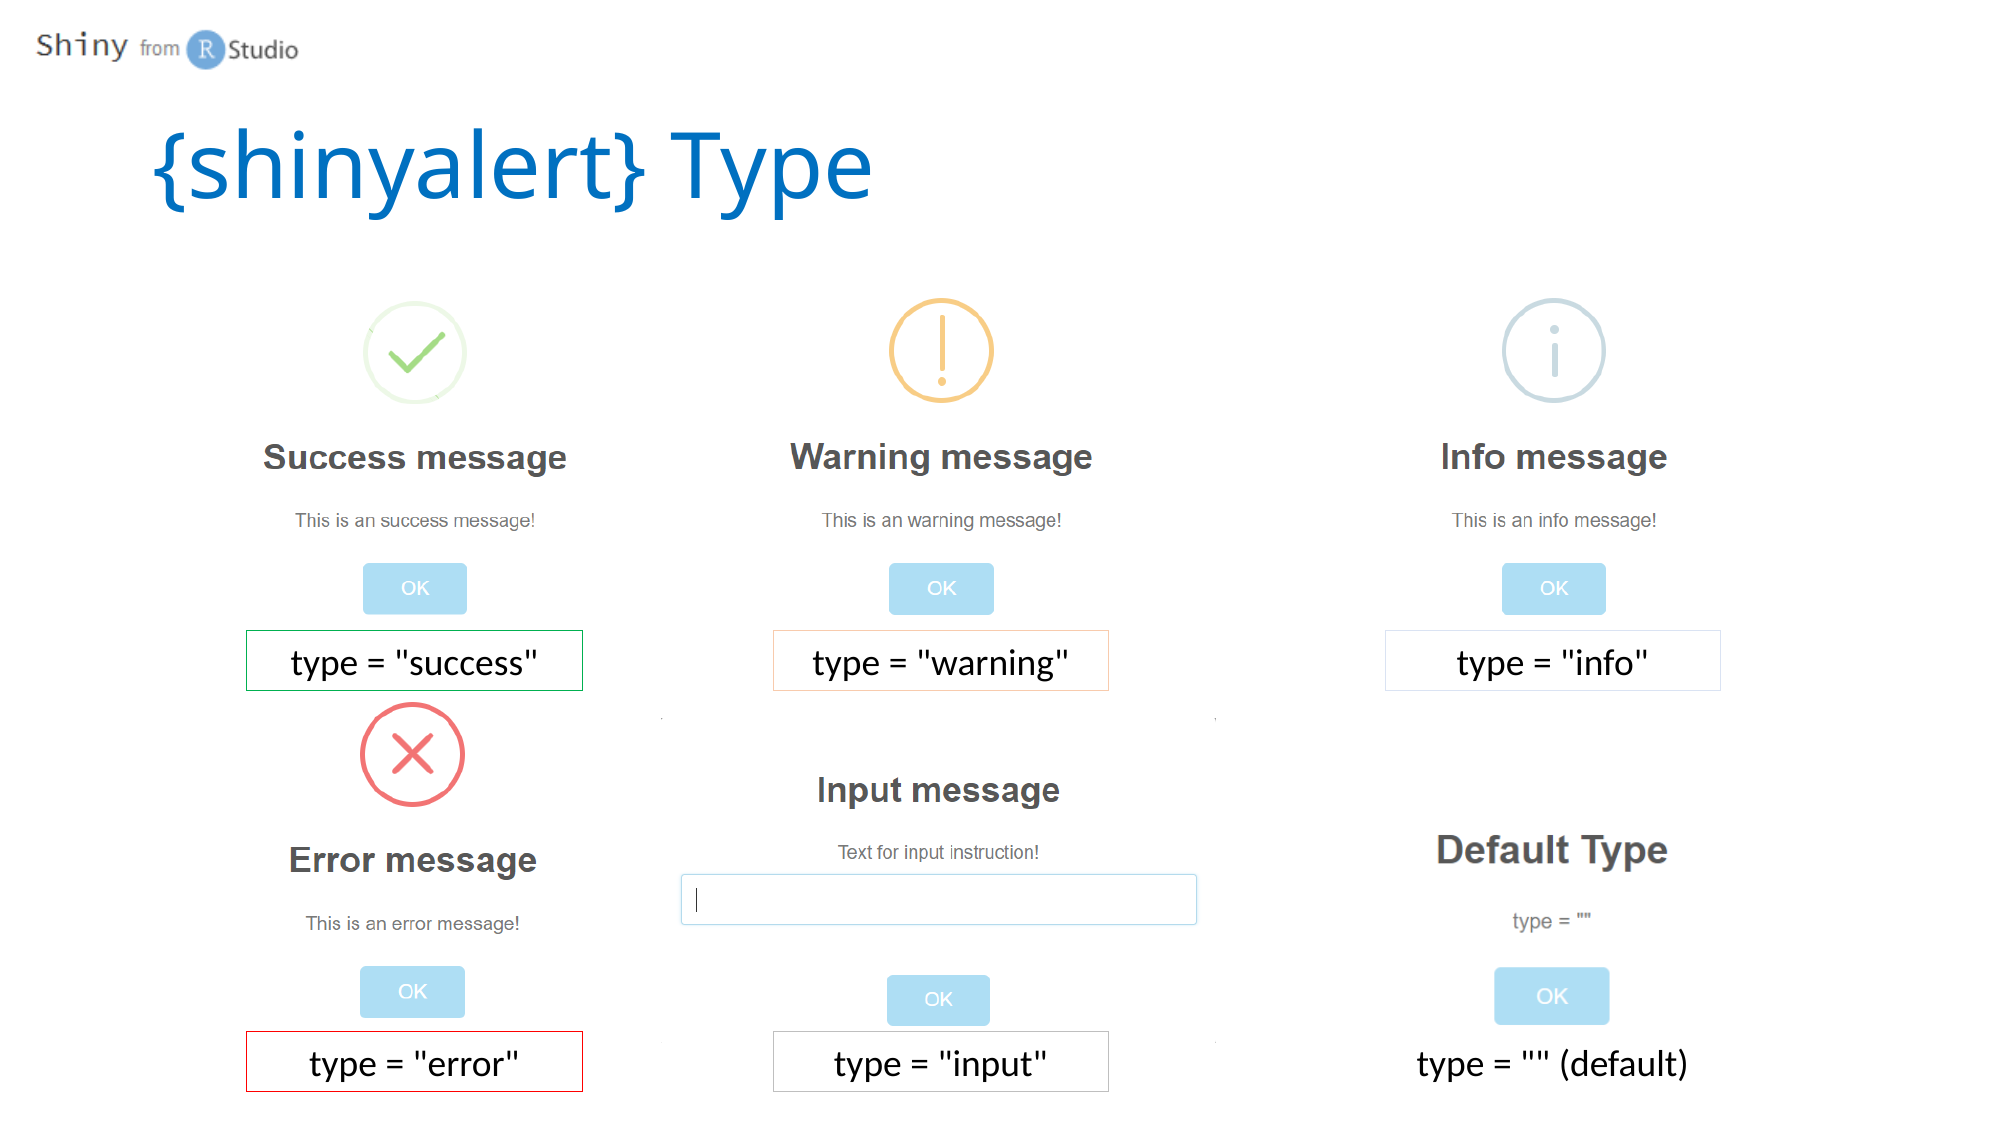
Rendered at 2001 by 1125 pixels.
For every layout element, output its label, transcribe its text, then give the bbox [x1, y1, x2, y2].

picture [1274, 258, 1832, 631]
picture [22, 13, 313, 85]
picture [131, 660, 1216, 1044]
text_box type = "" (default) [1385, 1046, 1721, 1092]
text_box type = "input" [773, 1044, 1109, 1092]
text_box type = "success" [246, 631, 583, 660]
text_box type = "error" [246, 1036, 583, 1092]
picture [1241, 771, 1863, 1046]
text_box type = "warning" [773, 631, 1109, 691]
picture [137, 258, 1221, 631]
title {shinyalert} Type [137, 59, 1863, 278]
text_box type = "info" [1385, 631, 1721, 691]
